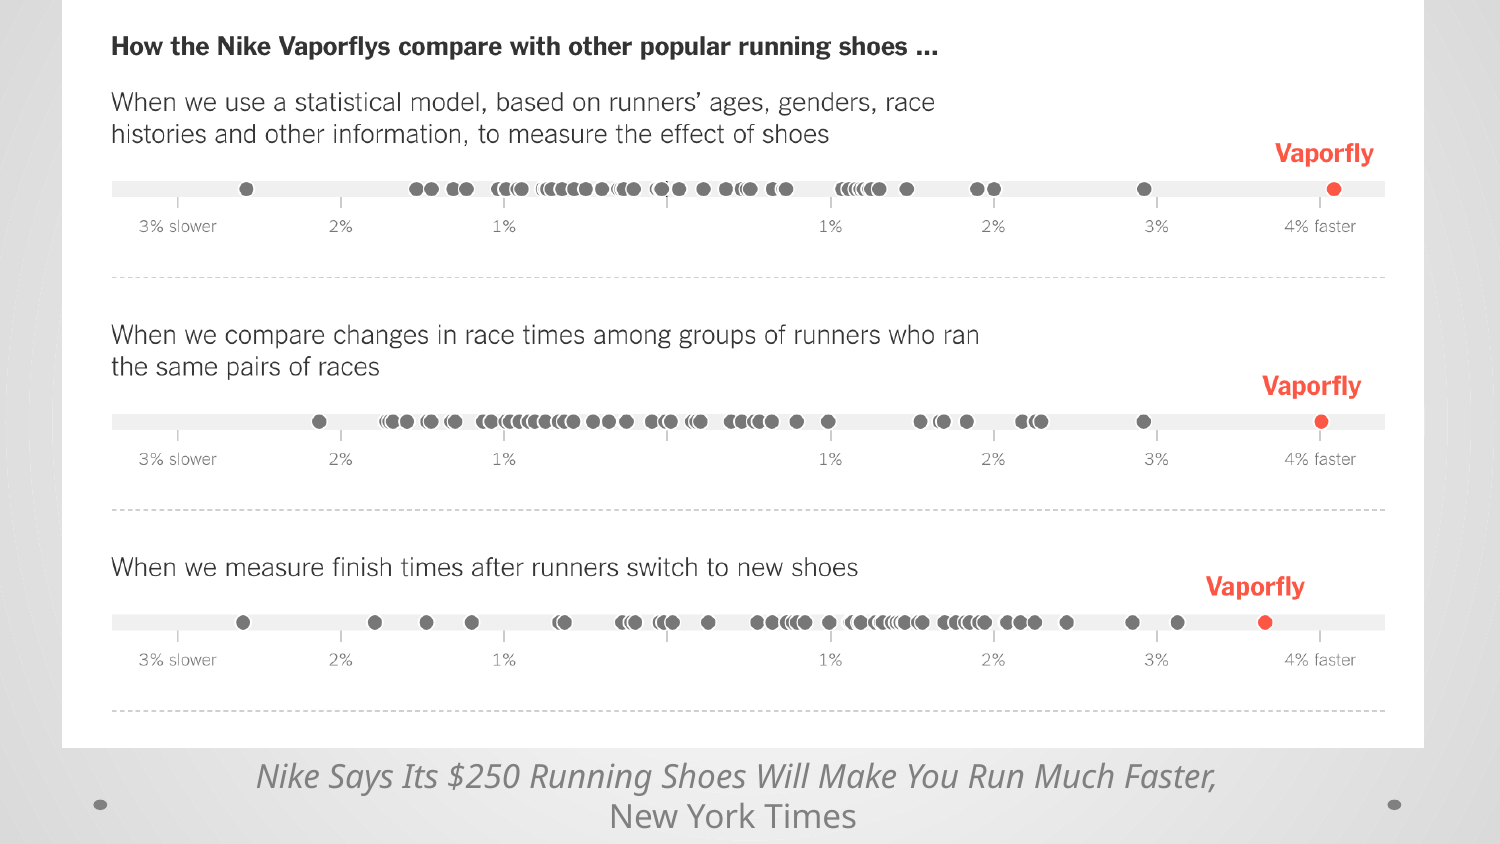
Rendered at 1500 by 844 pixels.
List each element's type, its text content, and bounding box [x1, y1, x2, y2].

picture [62, 0, 1425, 748]
text_box Nike Says Its $250 Running Shoes Will Make You Run Much Faster, New York Times [26, 740, 1449, 822]
